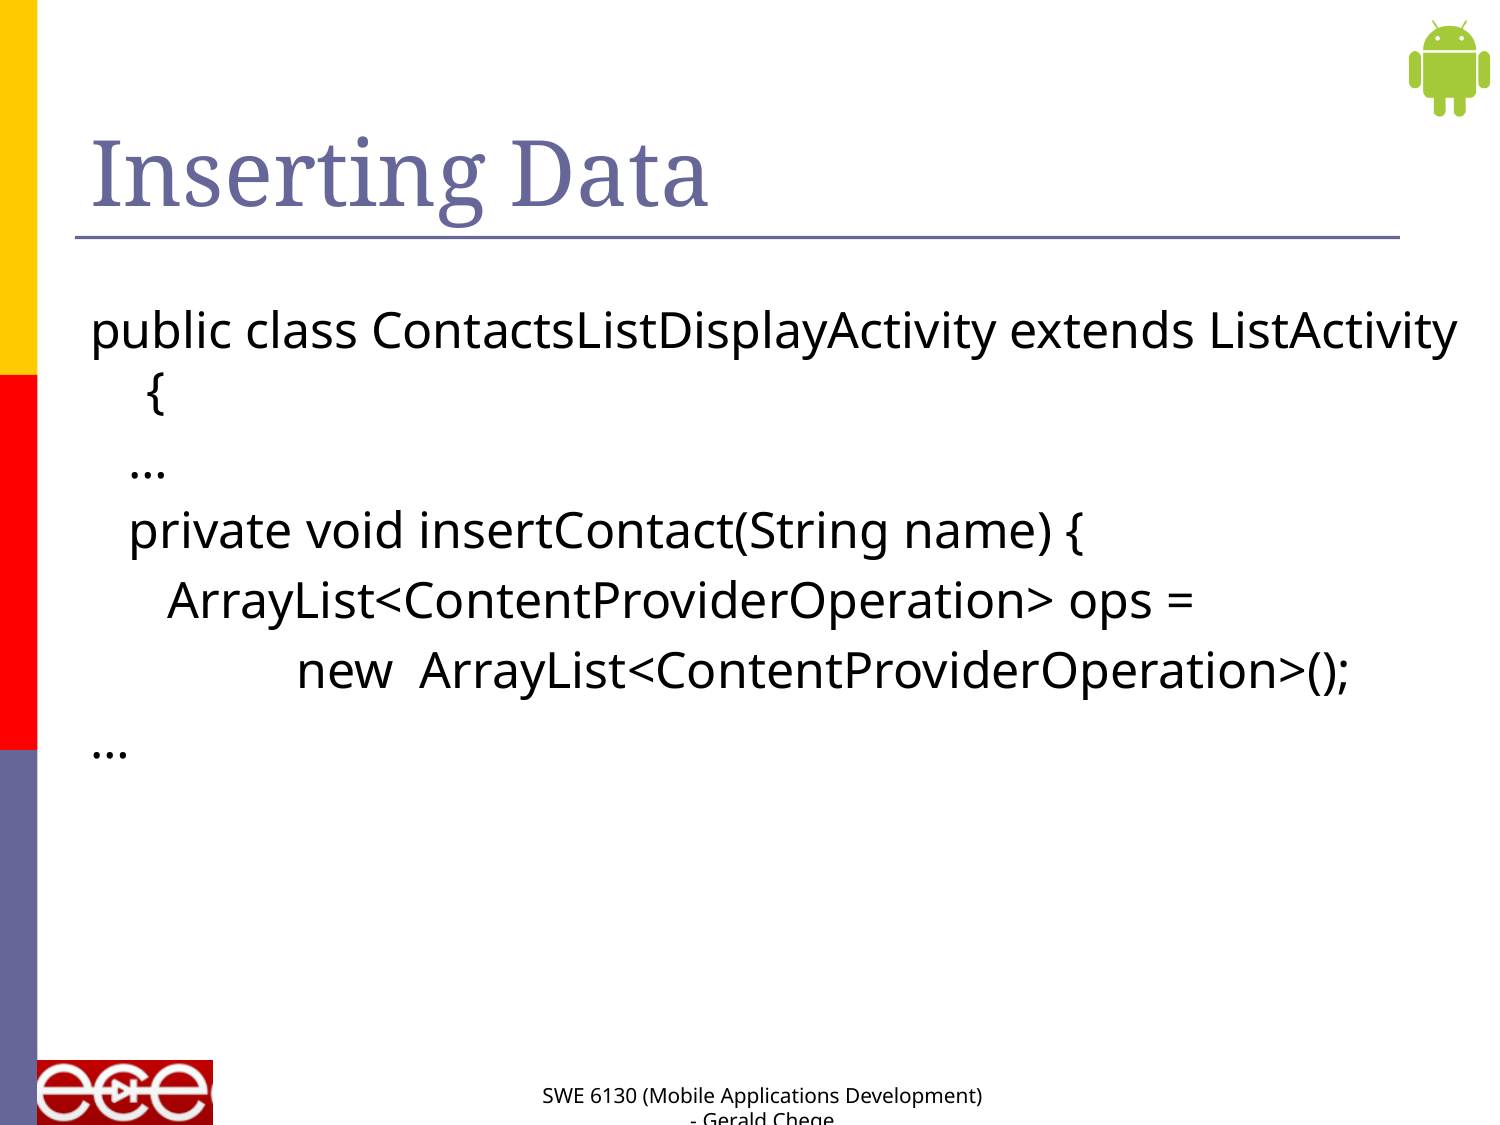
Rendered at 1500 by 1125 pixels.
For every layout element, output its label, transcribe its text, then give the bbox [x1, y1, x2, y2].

footer SWE 6130 (Mobile Applications Development) - Gerald Chege [524, 1074, 1001, 1125]
title Inserting Data [75, 45, 1400, 233]
list public class ContactsListDisplayActivity extends ListActivity { … private void insertContact(String name) { ArrayList<ContentProviderOperation> ops = new ArrayList<ContentProviderOperation>(); … [75, 291, 1500, 1050]
picture [37, 1060, 213, 1125]
picture [1400, 0, 1500, 125]
